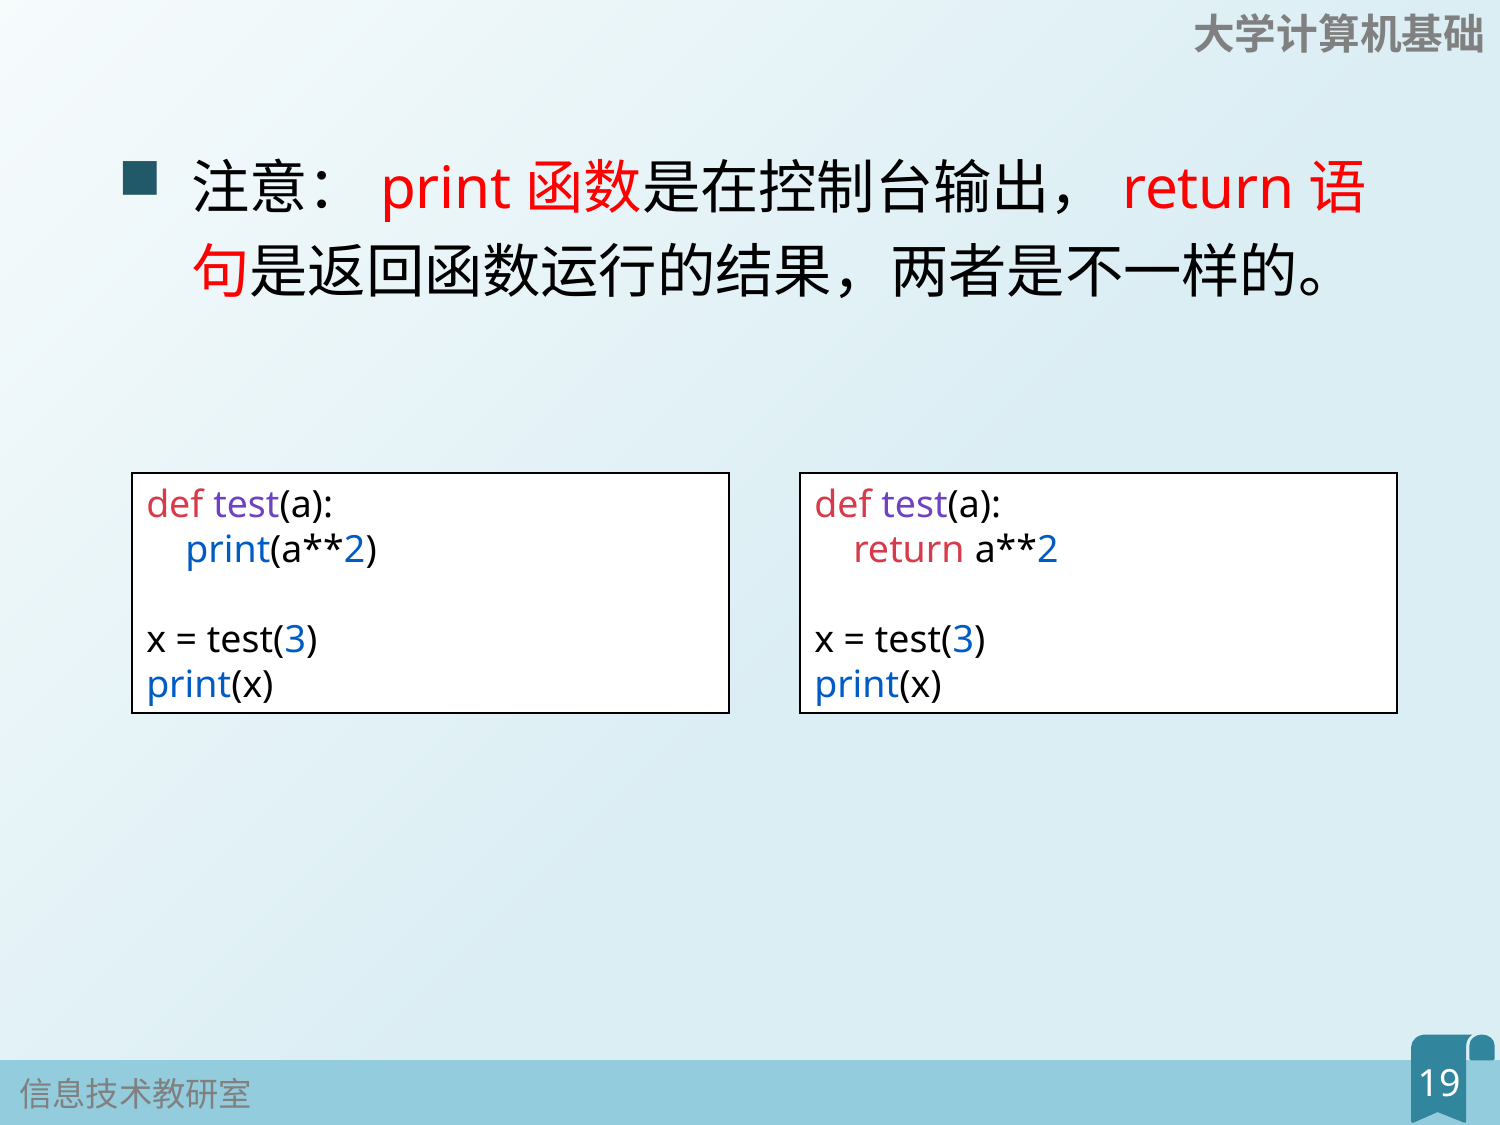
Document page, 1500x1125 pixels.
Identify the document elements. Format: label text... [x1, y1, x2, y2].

slide_number 19 [1386, 1051, 1493, 1112]
text_box def test(a): return a**2 x = test(3) print(x) [799, 472, 1398, 714]
text_box def test(a): print(a**2) x = test(3) print(x) [131, 472, 730, 714]
list 注意：print函数是在控制台输出，return语句是返回函数运行的结果，两者是不一样的。 [103, 128, 1397, 345]
